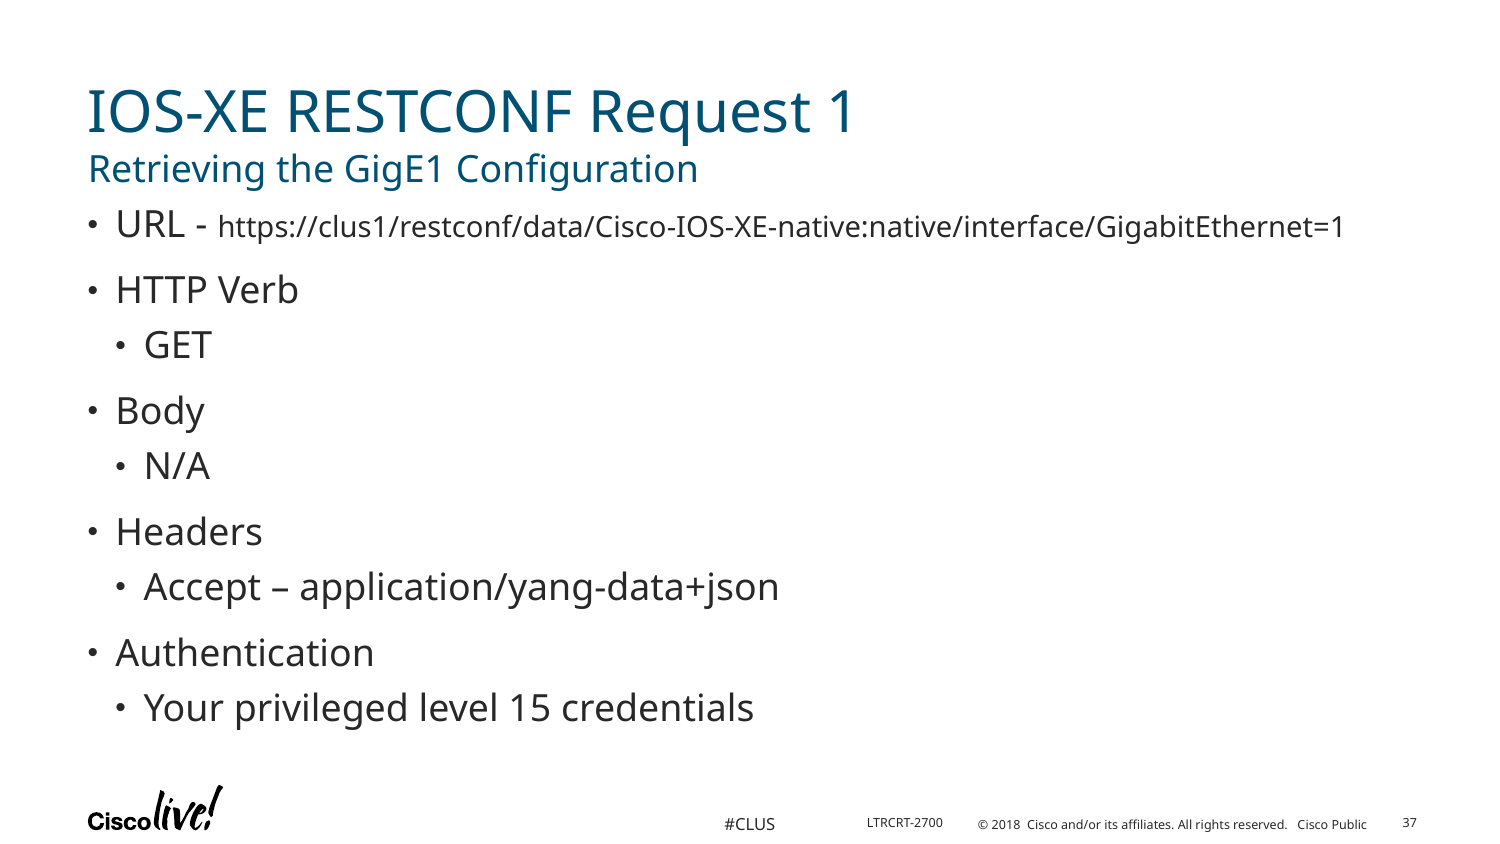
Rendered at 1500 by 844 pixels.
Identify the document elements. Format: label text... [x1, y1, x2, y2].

slide_number 37 [1373, 800, 1432, 844]
list Retrieving the GigE1 Configuration [72, 140, 1429, 204]
footer LTRCRT-2700 [856, 811, 975, 838]
title IOS-XE RESTCONF Request 1 [72, 31, 1428, 140]
list URL - https://clus1/restconf/data/Cisco-IOS-XE-native:native/interface/GigabitEthernet=1 HTTP Verb GET Body N/A Headers Accept – application/yang-data+json Authentication Your privileged level 15 credentials [72, 196, 1471, 753]
